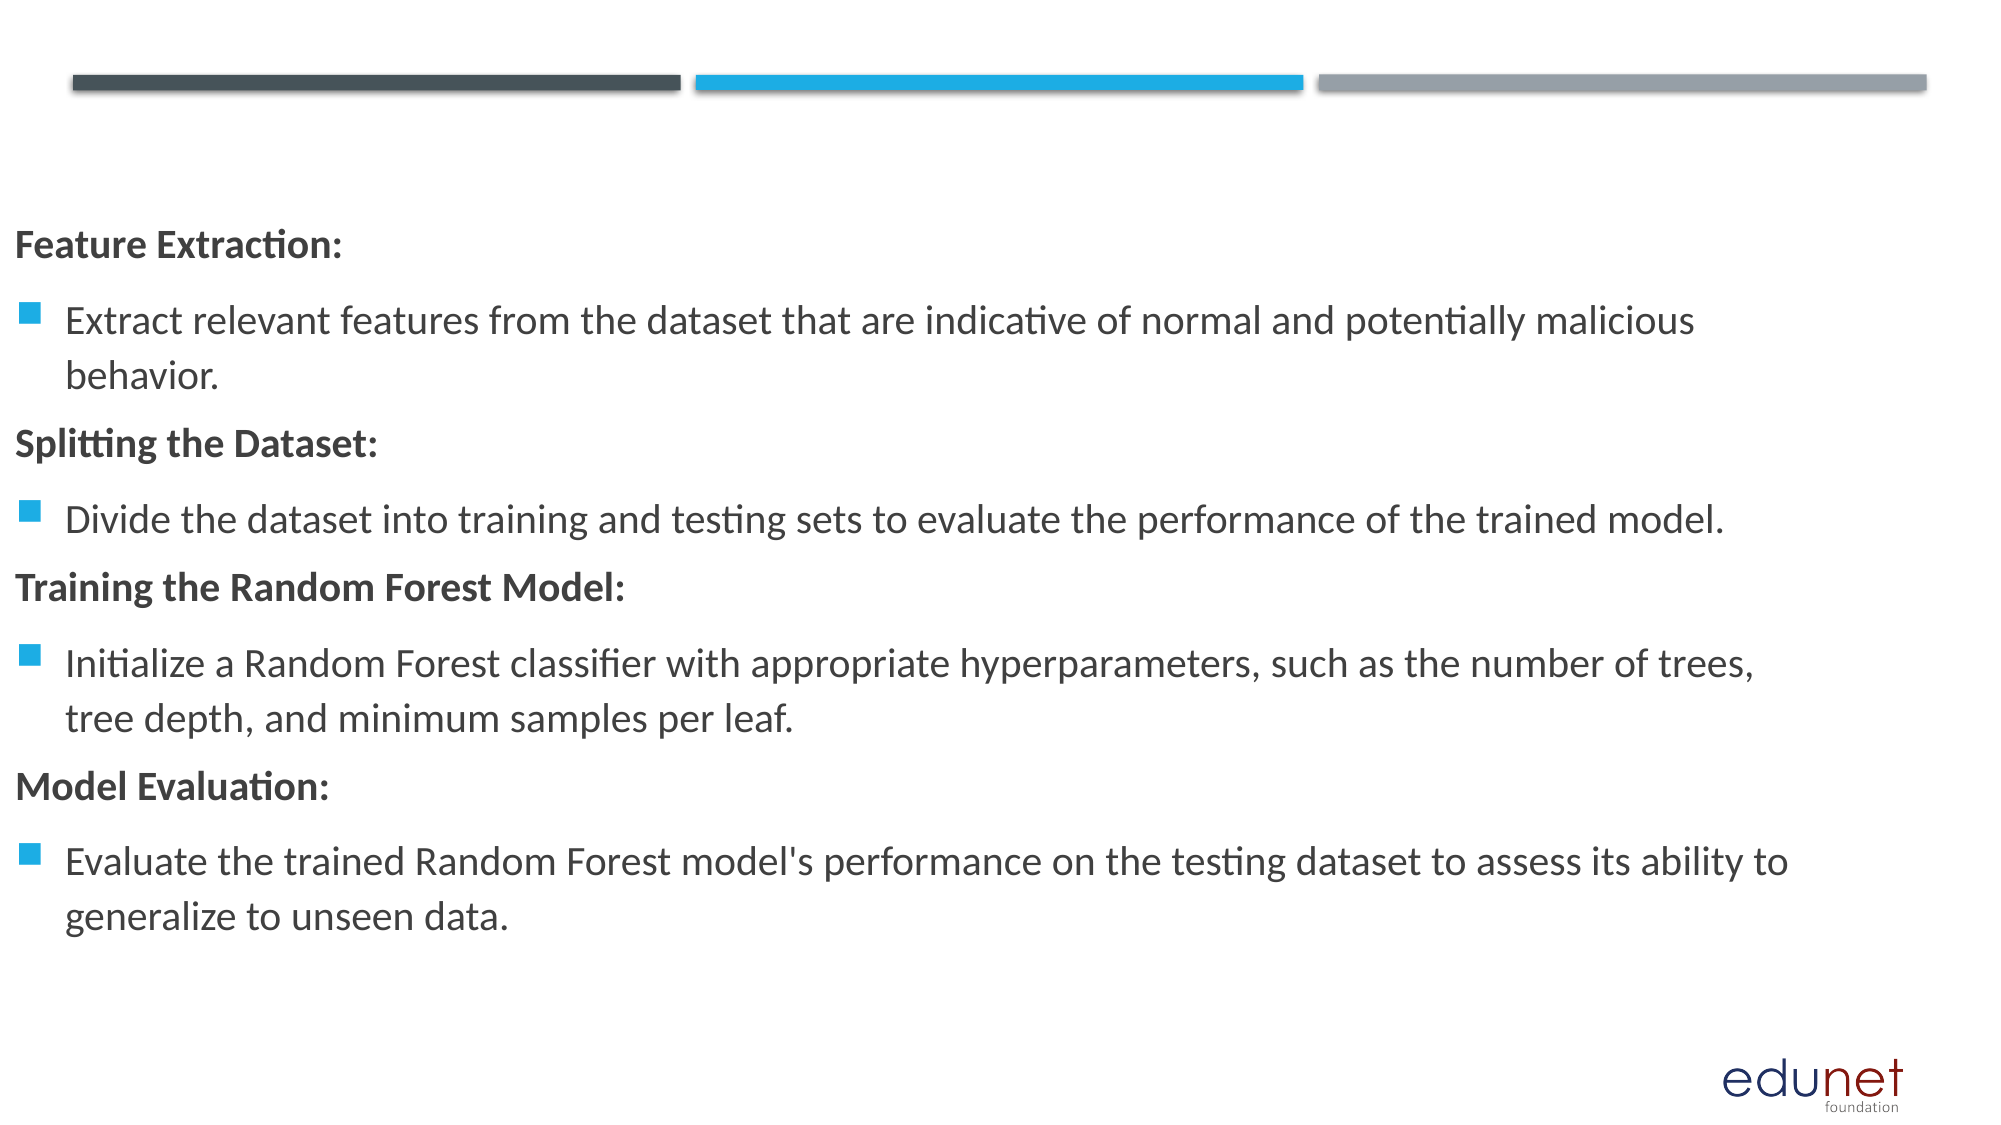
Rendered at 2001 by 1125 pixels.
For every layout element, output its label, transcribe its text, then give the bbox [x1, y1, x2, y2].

picture [1719, 1056, 1905, 1116]
list Feature Extraction: Extract relevant features from the dataset that are indicative of normal and potentially malicious behavior. Splitting the Dataset: Divide the dataset into training and testing sets to evaluate the performance of the trained model. Training the Random Forest Model: Initialize a Random Forest classifier with appropriate hyperparameters, such as the number of trees, tree depth, and minimum samples per leaf. Model Evaluation: Evaluate the trained Random Forest model's performance on the testing dataset to assess its ability to generalize to unseen data. [0, 204, 1810, 1014]
